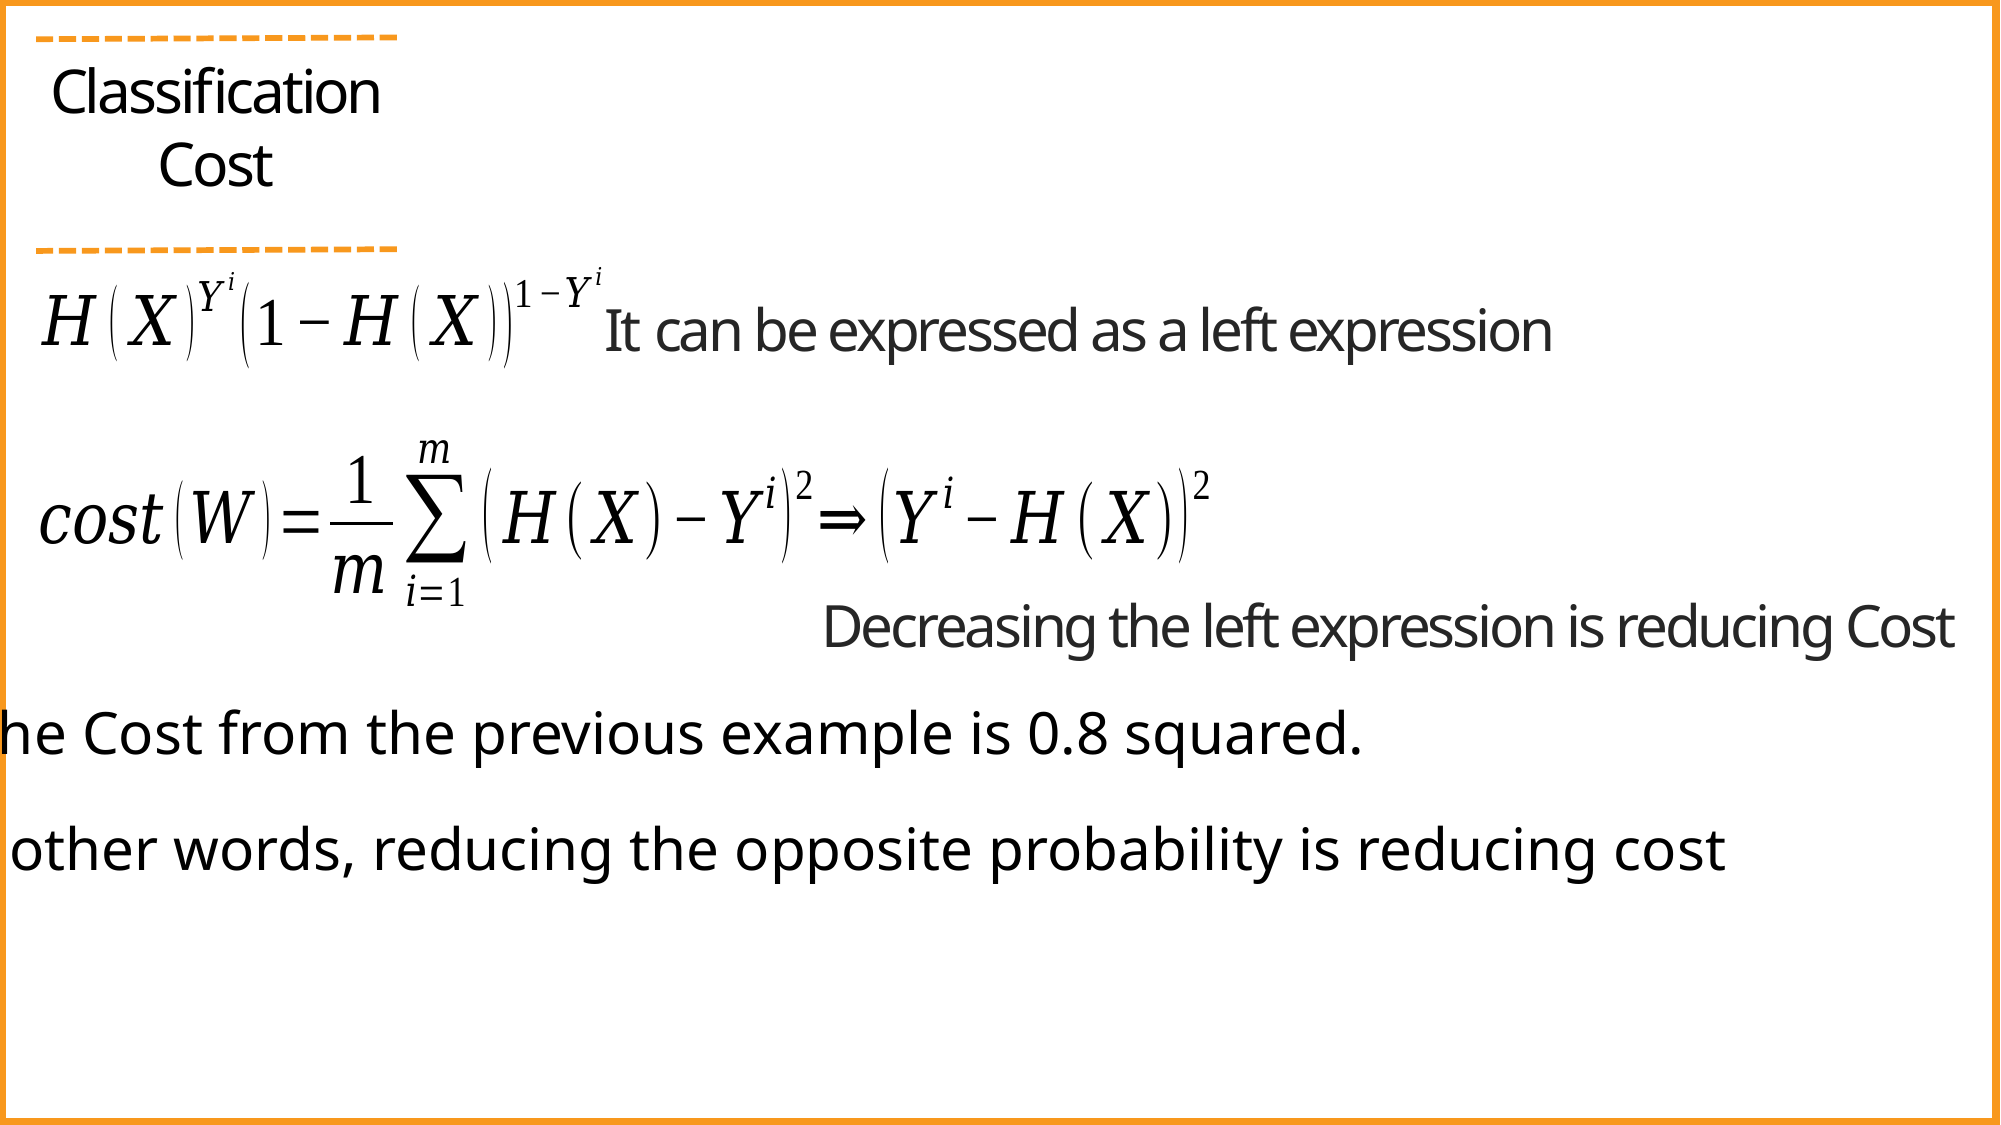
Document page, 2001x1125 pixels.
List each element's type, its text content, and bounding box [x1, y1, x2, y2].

text_box Decreasing the left expression is reducing Cost [806, 581, 1972, 667]
text_box In other words, reducing the opposite probability is reducing cost [0, 804, 1741, 890]
text_box Classification Cost [23, 46, 409, 206]
text_box The Cost from the previous example is 0.8 squared. [0, 688, 1380, 774]
text_box It can be expressed as a left expression [589, 285, 1570, 371]
